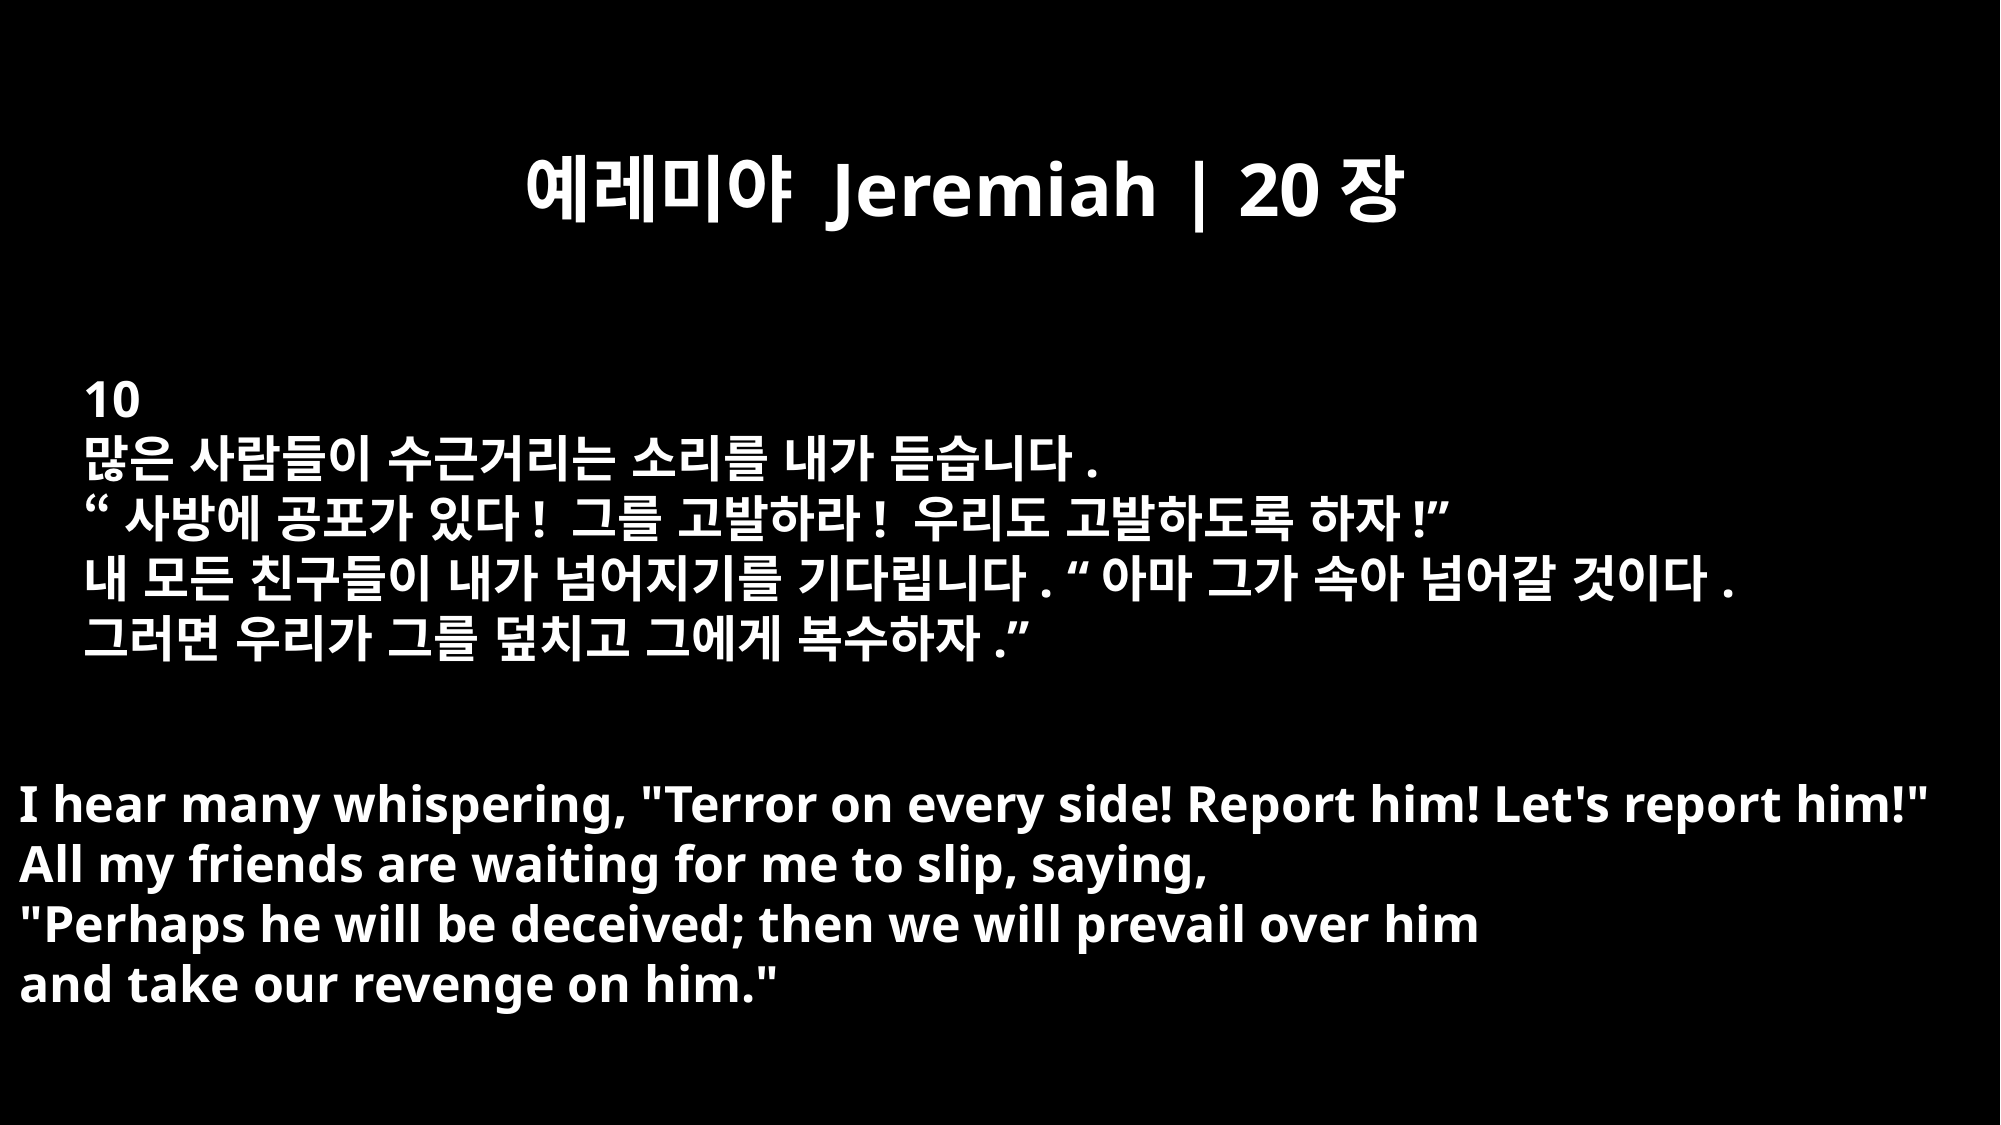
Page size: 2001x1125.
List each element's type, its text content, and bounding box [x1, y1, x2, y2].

text_box I hear many whispering, "Terror on every side! Report him! Let's report him!" All my friends are waiting for me to slip, saying, "Perhaps he will be deceived; then we will prevail over him and take our revenge on him." [4, 764, 1946, 1020]
text_box 예레미야 Jeremiah | 20장 [510, 136, 1422, 239]
text_box 10 많은 사람들이 수근거리는 소리를 내가 듣습니다. “사방에 공포가 있다! 그를 고발하라! 우리도 고발하도록 하자!” 내 모든 친구들이 내가 넘어지기를 기다립니다. “아마 그가 속아 넘어갈 것이다. 그러면 우리가 그를 덮치고 그에게 복수하자.” [69, 359, 1751, 675]
